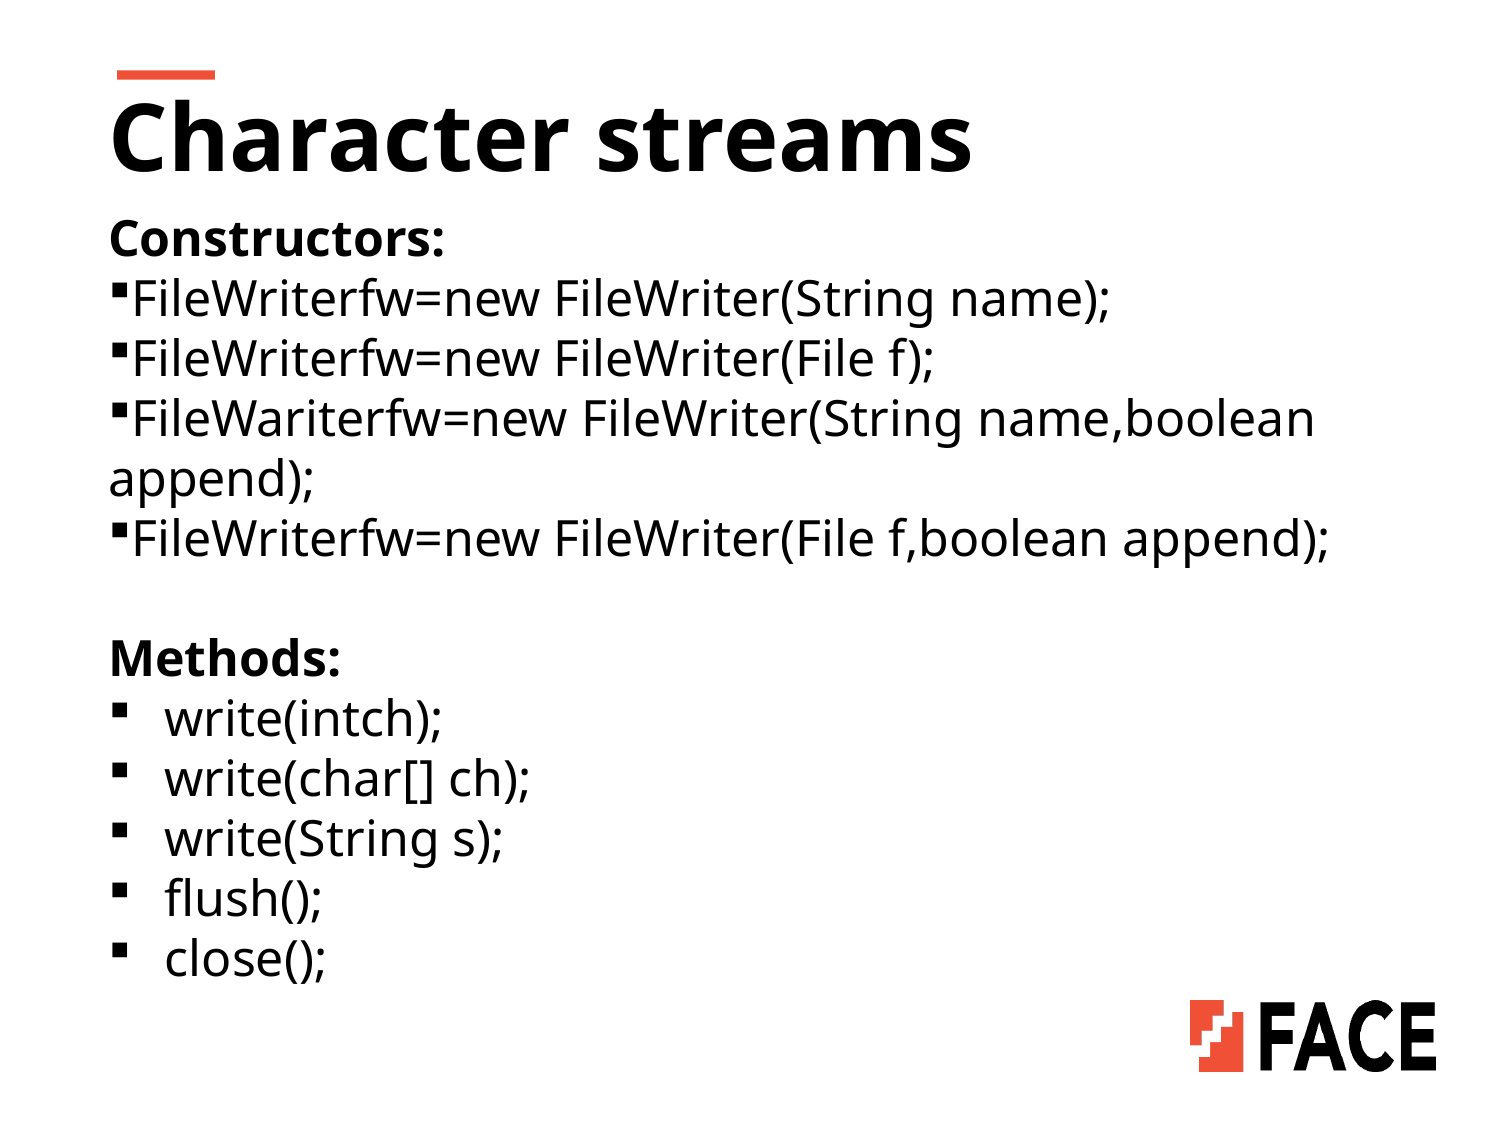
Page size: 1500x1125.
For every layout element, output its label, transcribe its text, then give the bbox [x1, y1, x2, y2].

text_box Constructors: FileWriterfw=new FileWriter(String name); FileWriterfw=new FileWriter(File f); FileWariterfw=new FileWriter(String name,boolean append); FileWriterfw=new FileWriter(File f,boolean append); Methods: write(intch); write(char[] ch); write(String s); flush(); close(); [93, 199, 1371, 994]
picture [1189, 1000, 1436, 1072]
text_box [115, 68, 217, 82]
text_box Character streams [93, 70, 1395, 198]
